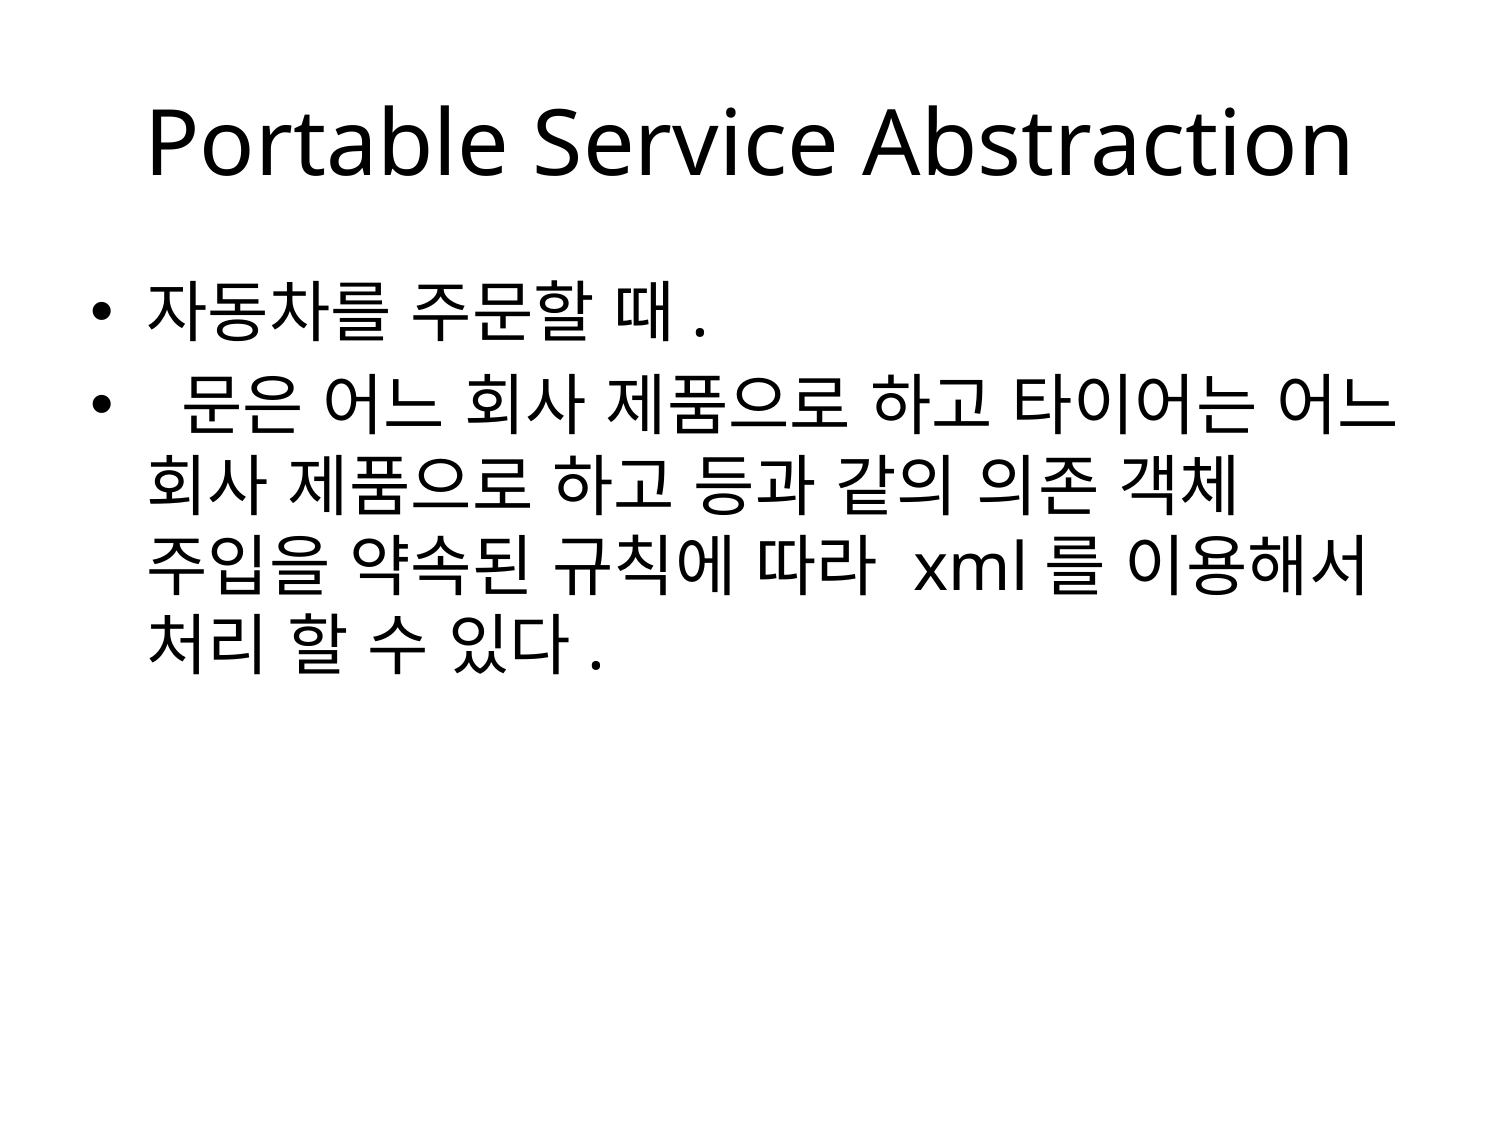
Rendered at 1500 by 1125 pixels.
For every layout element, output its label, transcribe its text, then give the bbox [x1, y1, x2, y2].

title Portable Service Abstraction [75, 45, 1425, 233]
list 자동차를 주문할 때. 문은 어느 회사 제품으로 하고 타이어는 어느 회사 제품으로 하고 등과 같의 의존 객체 주입을 약속된 규칙에 따라 xml를 이용해서 처리 할 수 있다. [75, 262, 1425, 1005]
